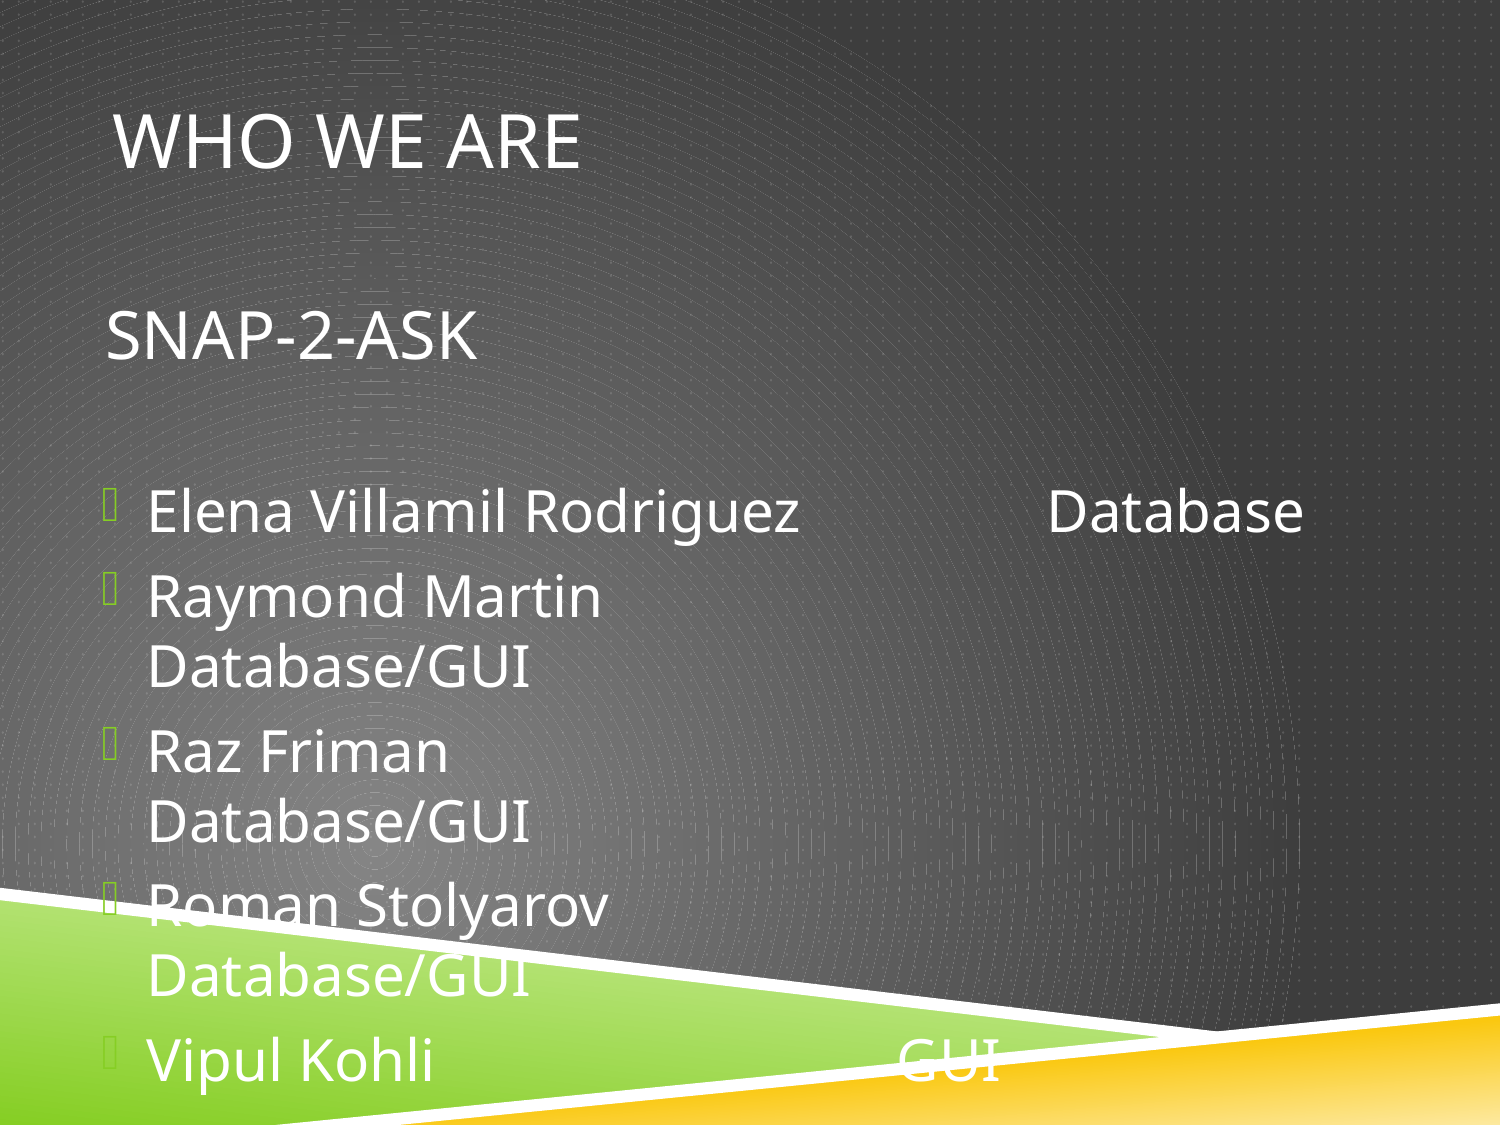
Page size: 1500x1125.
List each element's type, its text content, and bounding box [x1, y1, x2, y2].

title Who We Are [112, 45, 1388, 233]
list Elena Villamil Rodriguez Database Raymond Martin Database/GUI Raz Friman Database/GUI Roman Stolyarov Database/GUI Vipul Kohli GUI [90, 467, 1425, 946]
text_box SNAP-2-ASK [90, 285, 843, 380]
